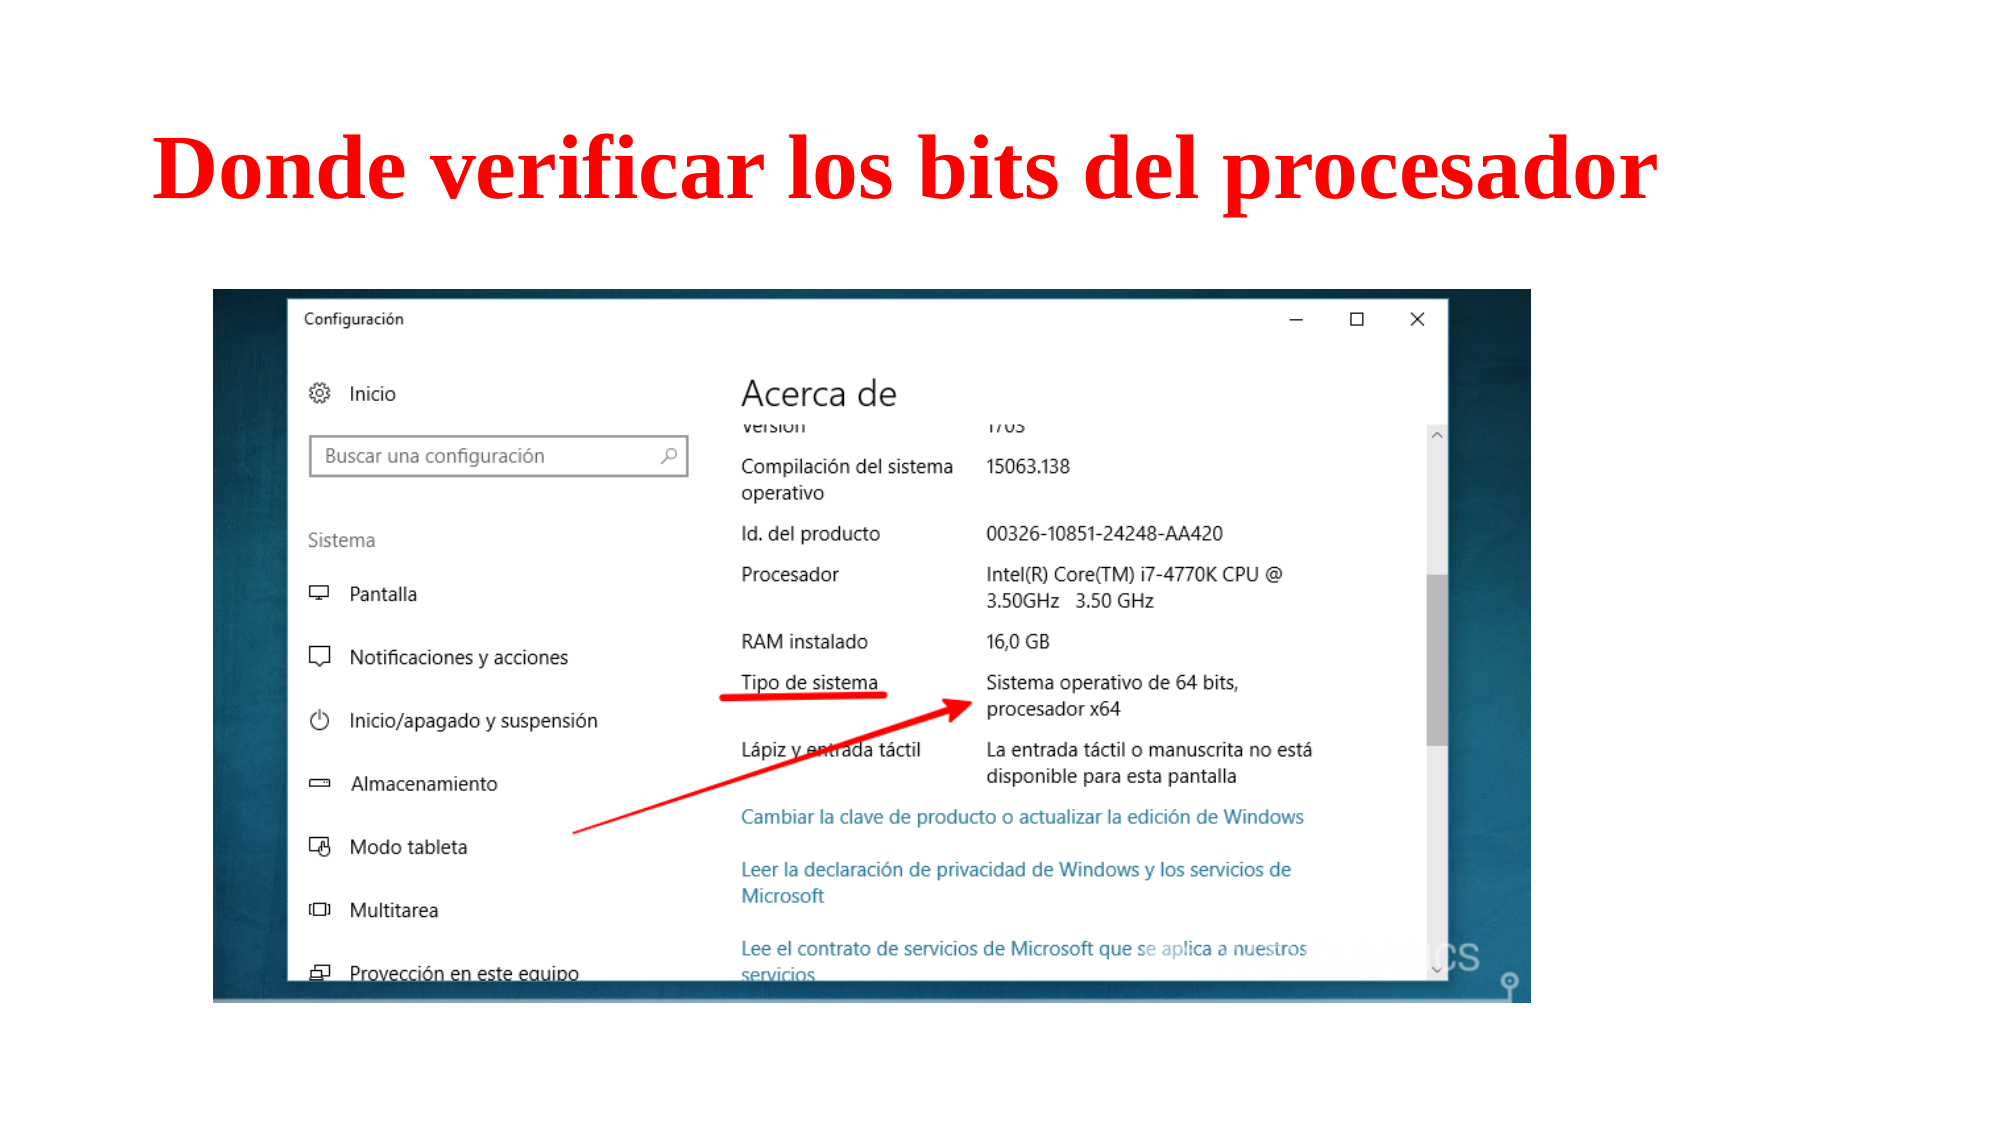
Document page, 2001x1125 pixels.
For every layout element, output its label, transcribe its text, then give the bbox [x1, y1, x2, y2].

title Donde verificar los bits del procesador [137, 59, 1863, 278]
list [213, 289, 1531, 1003]
